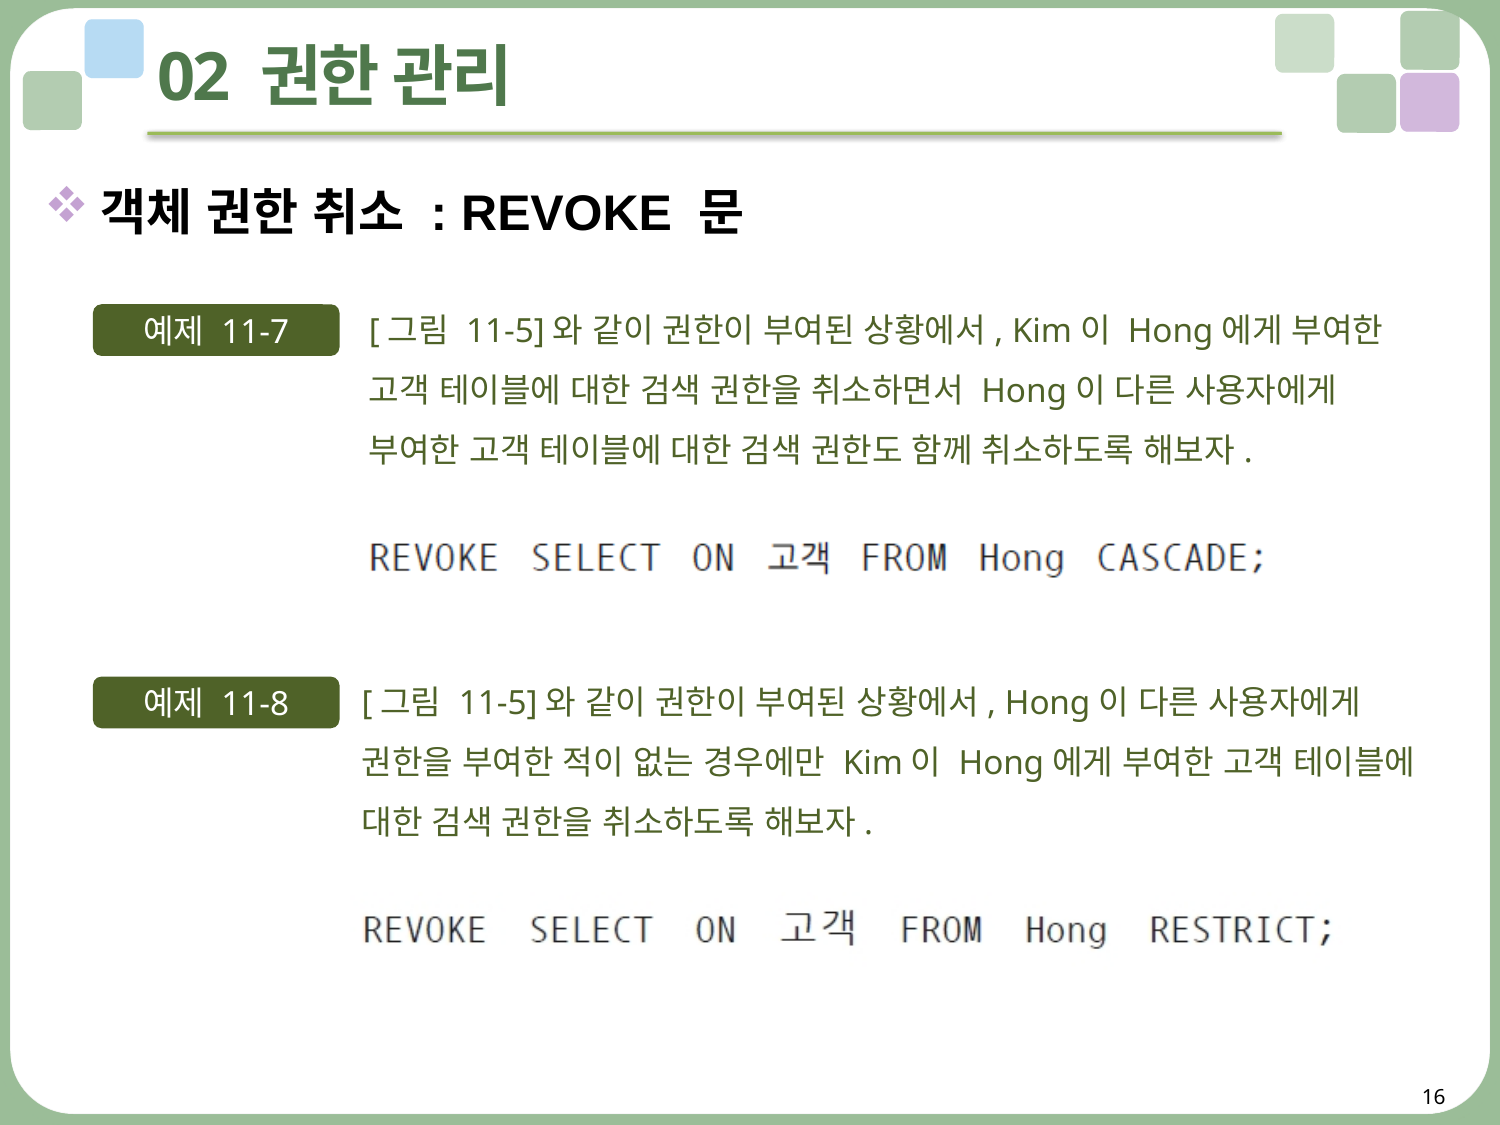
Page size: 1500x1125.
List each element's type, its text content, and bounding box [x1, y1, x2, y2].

title 02 권한 관리 [142, 25, 1459, 123]
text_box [92, 654, 1437, 852]
list 객체 권한 취소 : REVOKE 문 [29, 172, 1459, 1083]
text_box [92, 281, 1437, 480]
picture [0, 0, 1500, 1125]
